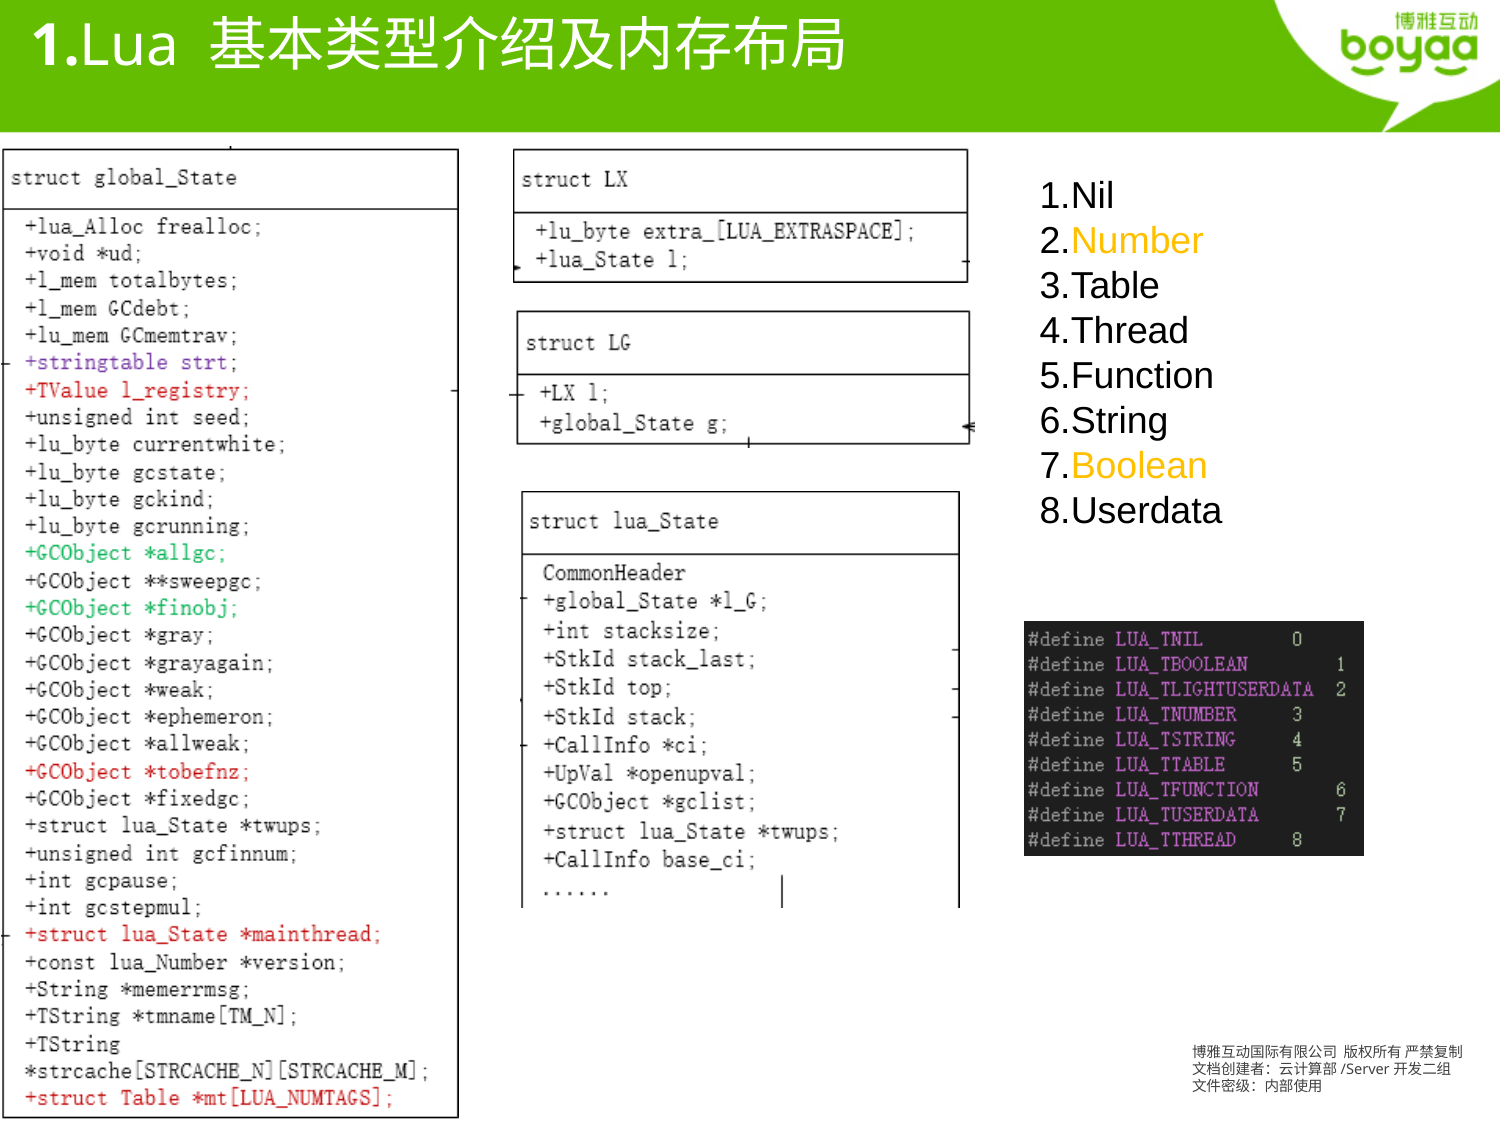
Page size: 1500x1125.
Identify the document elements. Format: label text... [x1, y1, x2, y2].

text_box 1.Nil 2.Number 3.Table 4.Thread 5.Function 6.String 7.Boolean 8.Userdata [1024, 163, 1258, 539]
picture [0, 0, 1500, 1125]
text_box 1.Lua 基本类型介绍及内存布局 [0, 0, 1152, 126]
